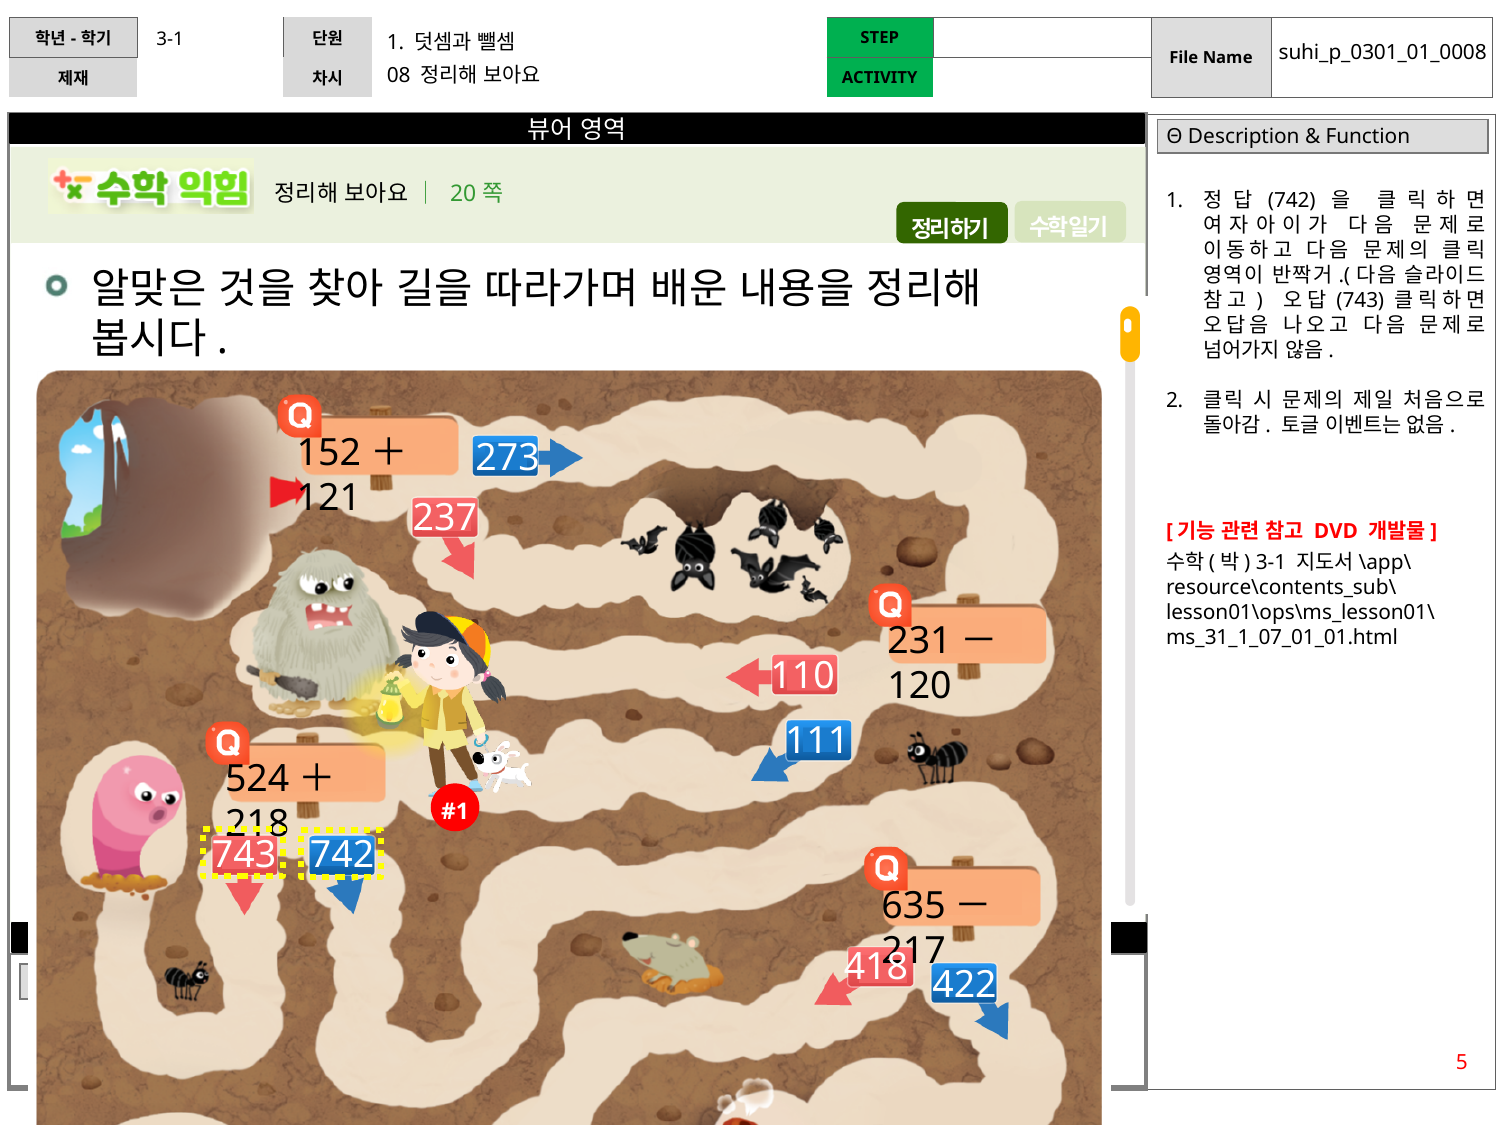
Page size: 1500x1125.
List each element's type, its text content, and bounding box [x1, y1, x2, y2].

text_box 08 정리해 보아요 [372, 54, 721, 96]
text_box 정리 하기 [896, 192, 1017, 249]
text_box suhi_p_0301_01_0008 [1263, 30, 1500, 71]
text_box 수학 일기 [1014, 191, 1135, 248]
text_box 정답(742)을 클릭하면 여자아이가 다음 문제로 이동하고 다음 문제의 클릭 영역이 반짝거.(다음 슬라이드 참고) 오답(743)클릭하면 오답음 나오고 다음 문제로 넘어가지 않음. 클릭 시 문제의 제일 처음으로 돌아감. 토글 이벤트는 없음. [기능 관련 참고 DVD 개발물] 수학(박) 3-1 지도서\app\resource\contents_sub\lesson01\ops\ms_lesson01\ms_31_1_07_01_01.html [1151, 179, 1500, 731]
text_box 3-1 [141, 18, 284, 55]
text_box 알맞은 것을 찾아 길을 따라가며 배운 내용을 정리해 봅시다. [76, 254, 1112, 368]
table_header Θ Description & Function [1158, 120, 1487, 152]
picture [1114, 296, 1151, 914]
picture [42, 267, 72, 303]
text_box 1. 덧셈과 뺄셈 [372, 21, 715, 54]
picture [28, 370, 1111, 1125]
text_box 정리해 보아요 │ 20쪽 [259, 171, 808, 214]
picture [48, 158, 254, 214]
